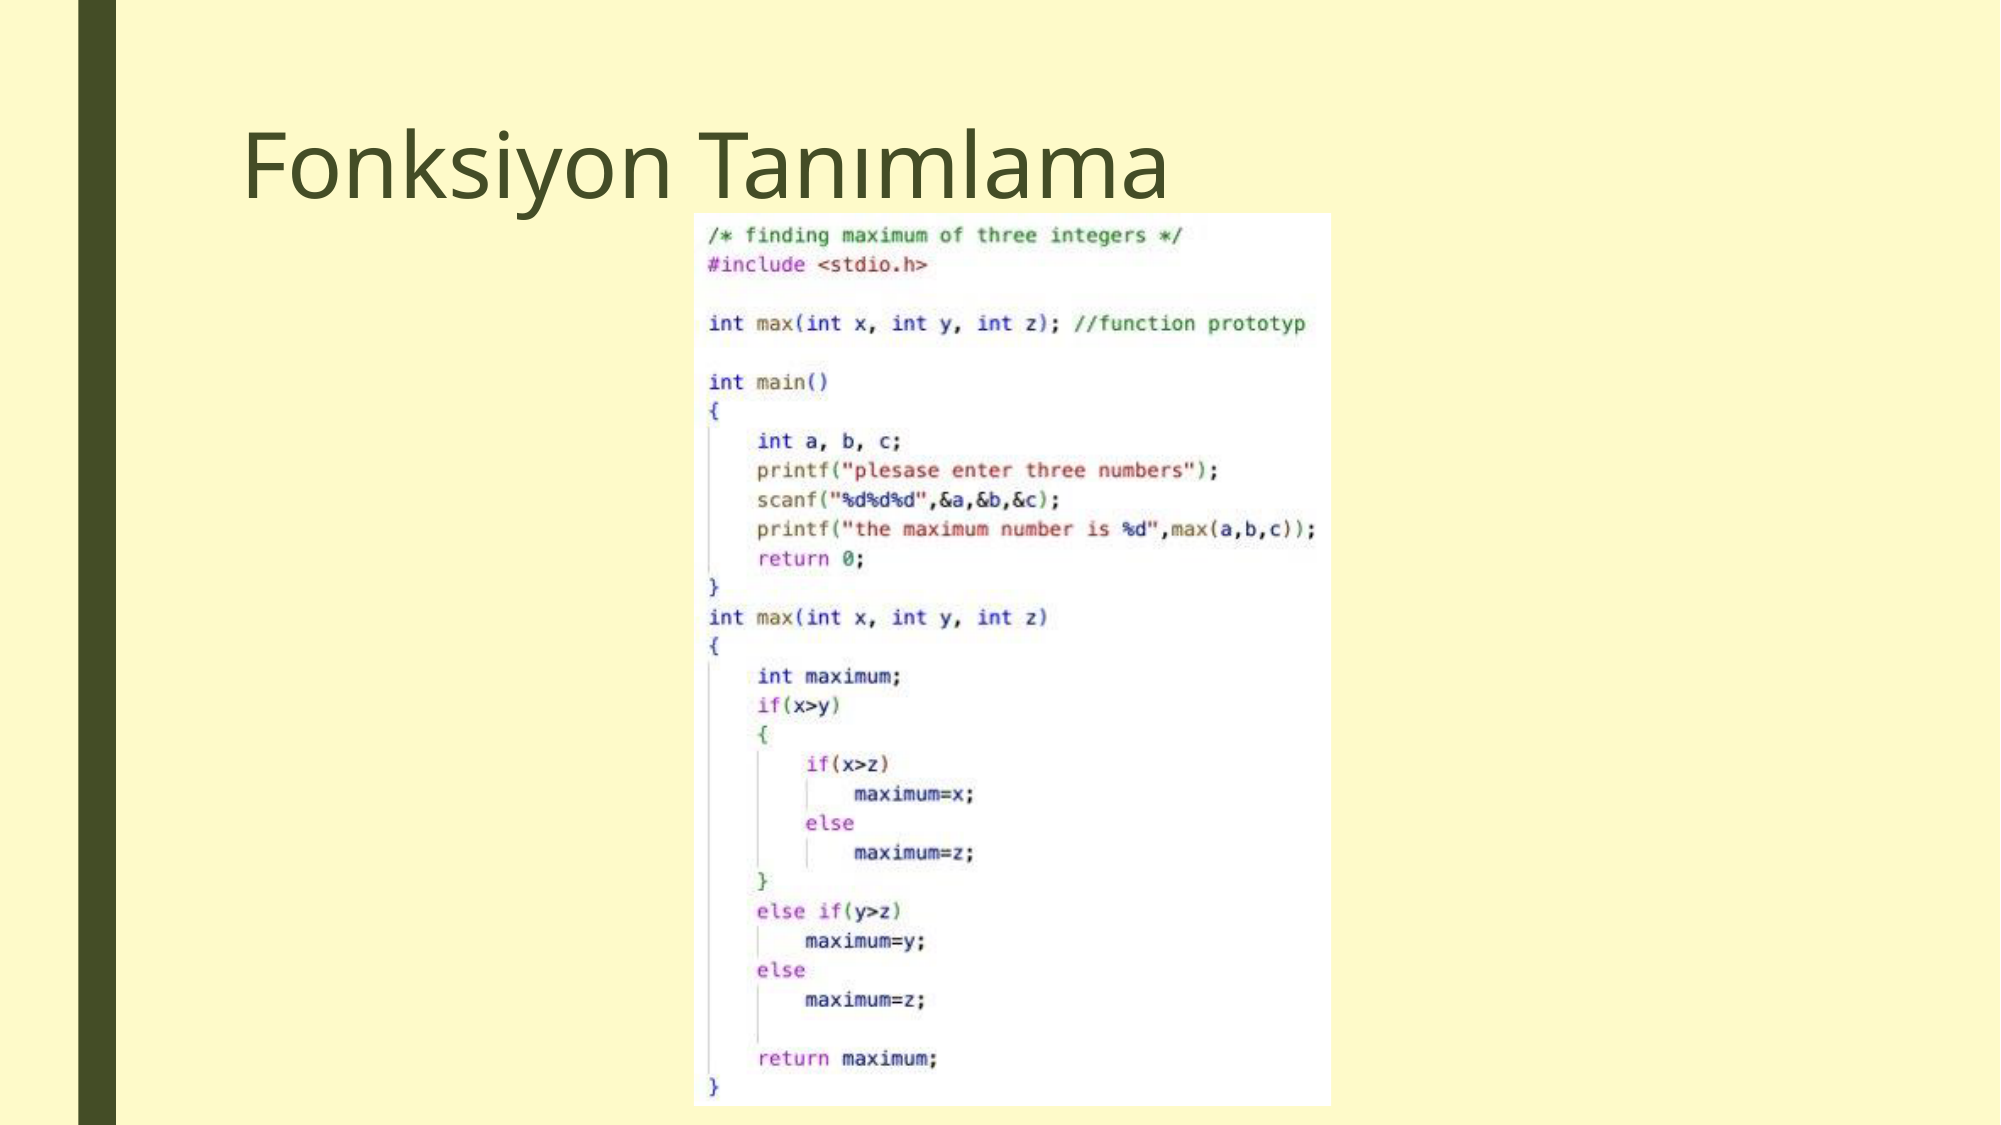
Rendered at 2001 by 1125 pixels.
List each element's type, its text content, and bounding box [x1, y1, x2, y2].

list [693, 213, 1332, 1106]
title Fonksiyon Tanımlama [225, 112, 1800, 236]
